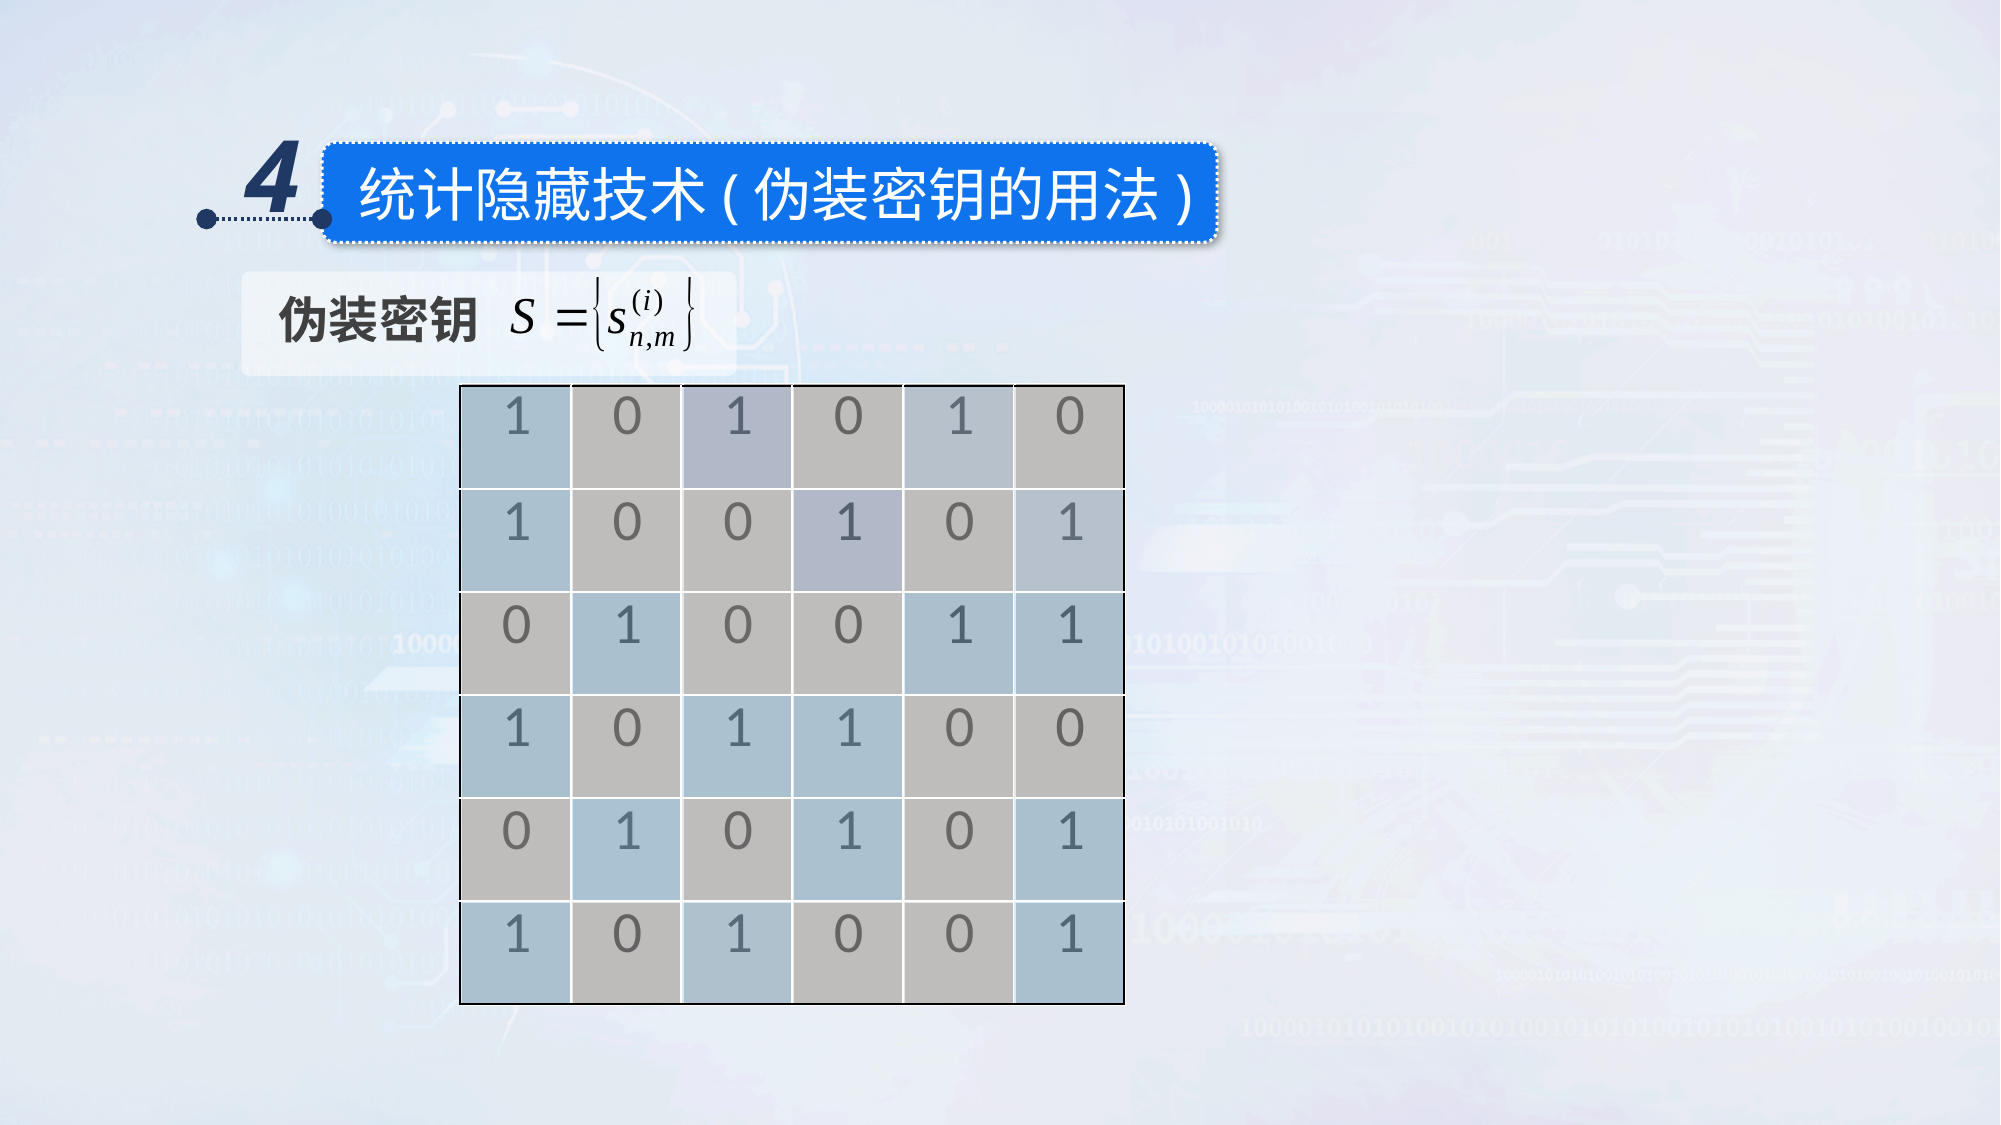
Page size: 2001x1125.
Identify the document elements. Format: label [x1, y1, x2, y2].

table_cell [461, 902, 570, 1003]
table_cell [793, 696, 902, 797]
table_cell [793, 490, 902, 591]
table_cell [572, 696, 680, 797]
table_cell [461, 490, 570, 591]
text_box [241, 271, 1680, 396]
table_cell [572, 593, 680, 694]
table_cell [793, 799, 902, 900]
table_cell [461, 593, 570, 694]
table_header [682, 396, 791, 488]
table_cell [904, 593, 1013, 694]
table_cell [572, 902, 680, 1003]
table_header [793, 396, 902, 488]
table_header [572, 396, 680, 488]
table_cell [682, 490, 791, 591]
table_cell [682, 902, 791, 1003]
table_cell [461, 696, 570, 797]
table_header [461, 396, 570, 488]
table_cell [1014, 490, 1123, 591]
table_cell [682, 799, 791, 900]
table_cell [793, 902, 902, 1003]
table_header [1014, 396, 1123, 488]
table_cell [572, 799, 680, 900]
table_cell [461, 799, 570, 900]
table_cell [682, 593, 791, 694]
table_cell [904, 696, 1013, 797]
text_box [206, 104, 1548, 243]
table_cell [1014, 696, 1123, 797]
table_cell [793, 593, 902, 694]
table_cell [572, 490, 680, 591]
table_cell [904, 799, 1013, 900]
table_cell [904, 902, 1013, 1003]
table_cell [1014, 799, 1123, 900]
table_cell [682, 696, 791, 797]
table_cell [1014, 902, 1123, 1003]
table_cell [904, 490, 1013, 591]
picture [0, 0, 2000, 1125]
table_cell [1014, 593, 1123, 694]
table_header [904, 396, 1013, 488]
